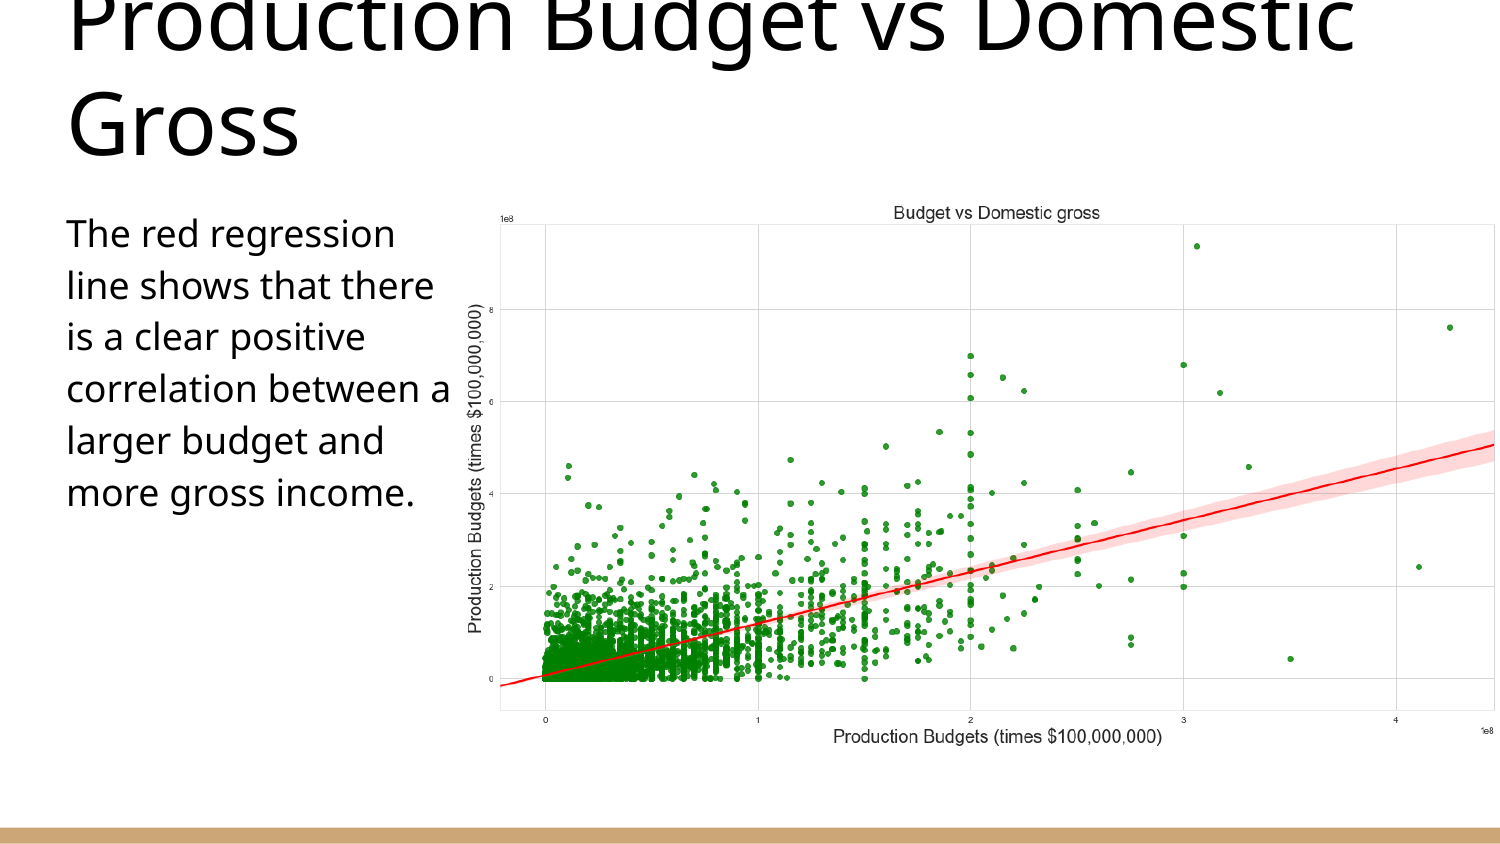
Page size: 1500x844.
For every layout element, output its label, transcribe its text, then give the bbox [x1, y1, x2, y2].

list The red regression line shows that there is a clear positive correlation between a larger budget and more gross income. [51, 188, 467, 752]
title Production Budget vs Domestic Gross [51, 51, 1449, 189]
picture [460, 199, 1500, 752]
